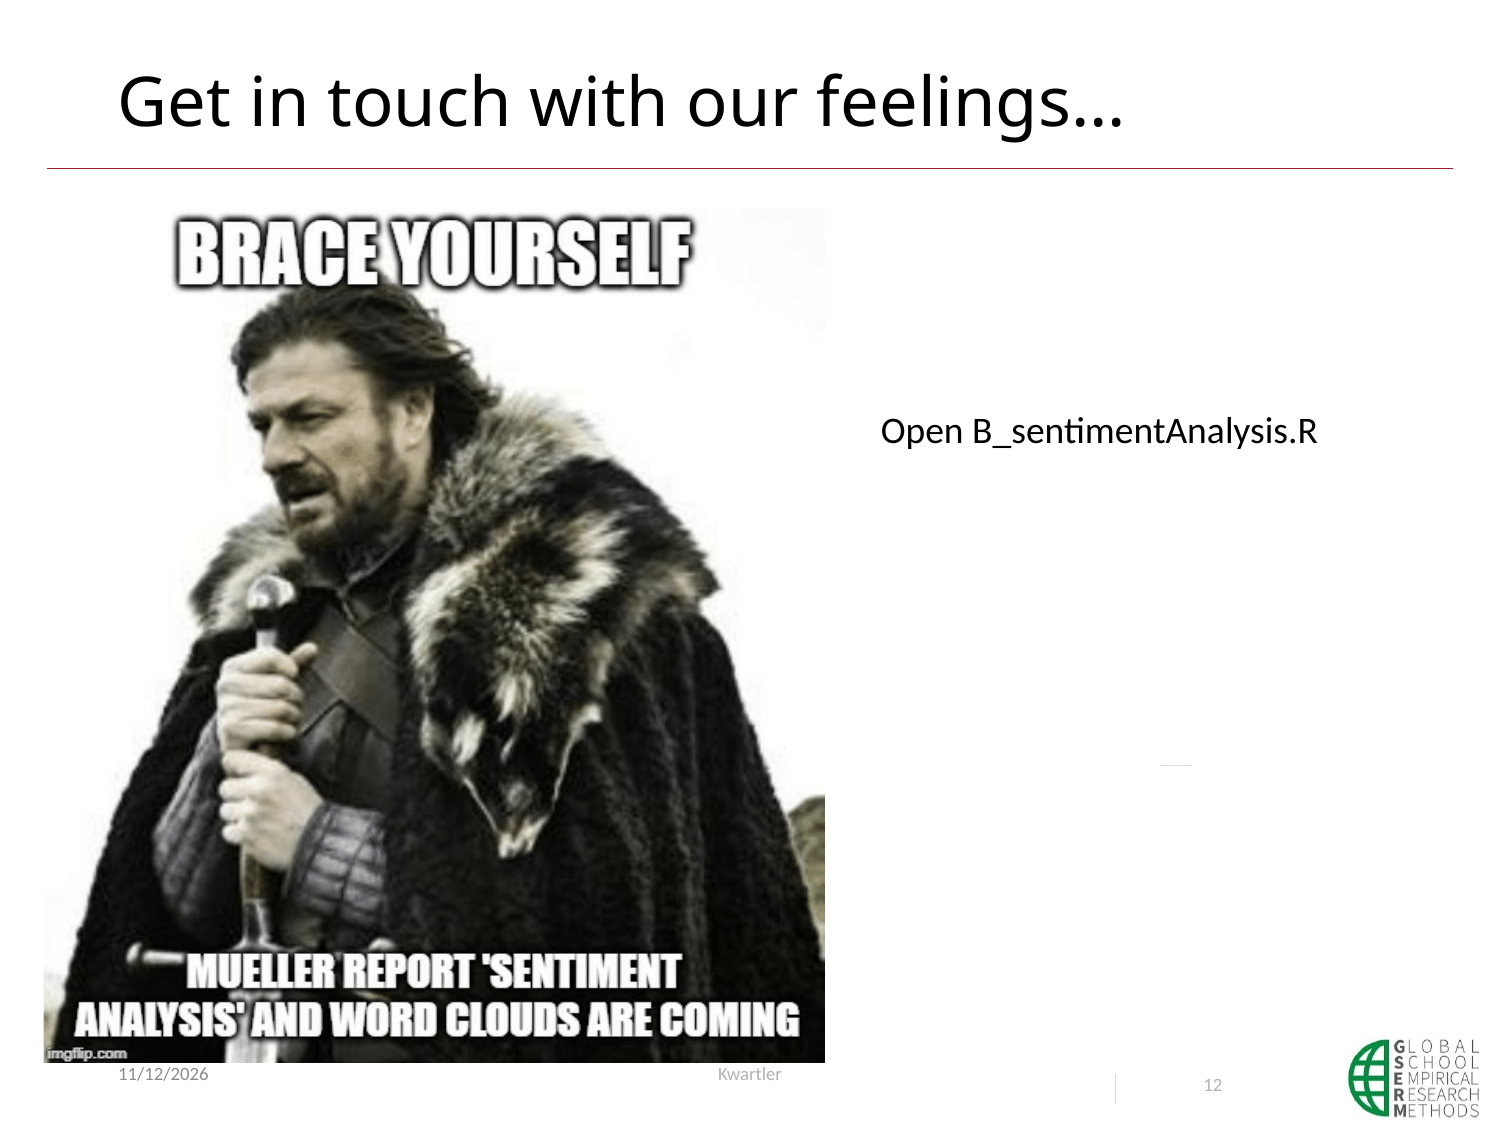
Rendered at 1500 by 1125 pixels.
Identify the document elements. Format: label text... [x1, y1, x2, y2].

picture [1342, 1031, 1500, 1120]
picture [43, 208, 825, 1063]
title Get in touch with our feelings… [103, 59, 1397, 157]
slide_number 12 [1188, 1042, 1330, 1103]
footer Kwartler [496, 1042, 1004, 1103]
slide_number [103, 1063, 441, 1103]
text_box Open B_sentimentAnalysis.R [865, 398, 1334, 458]
